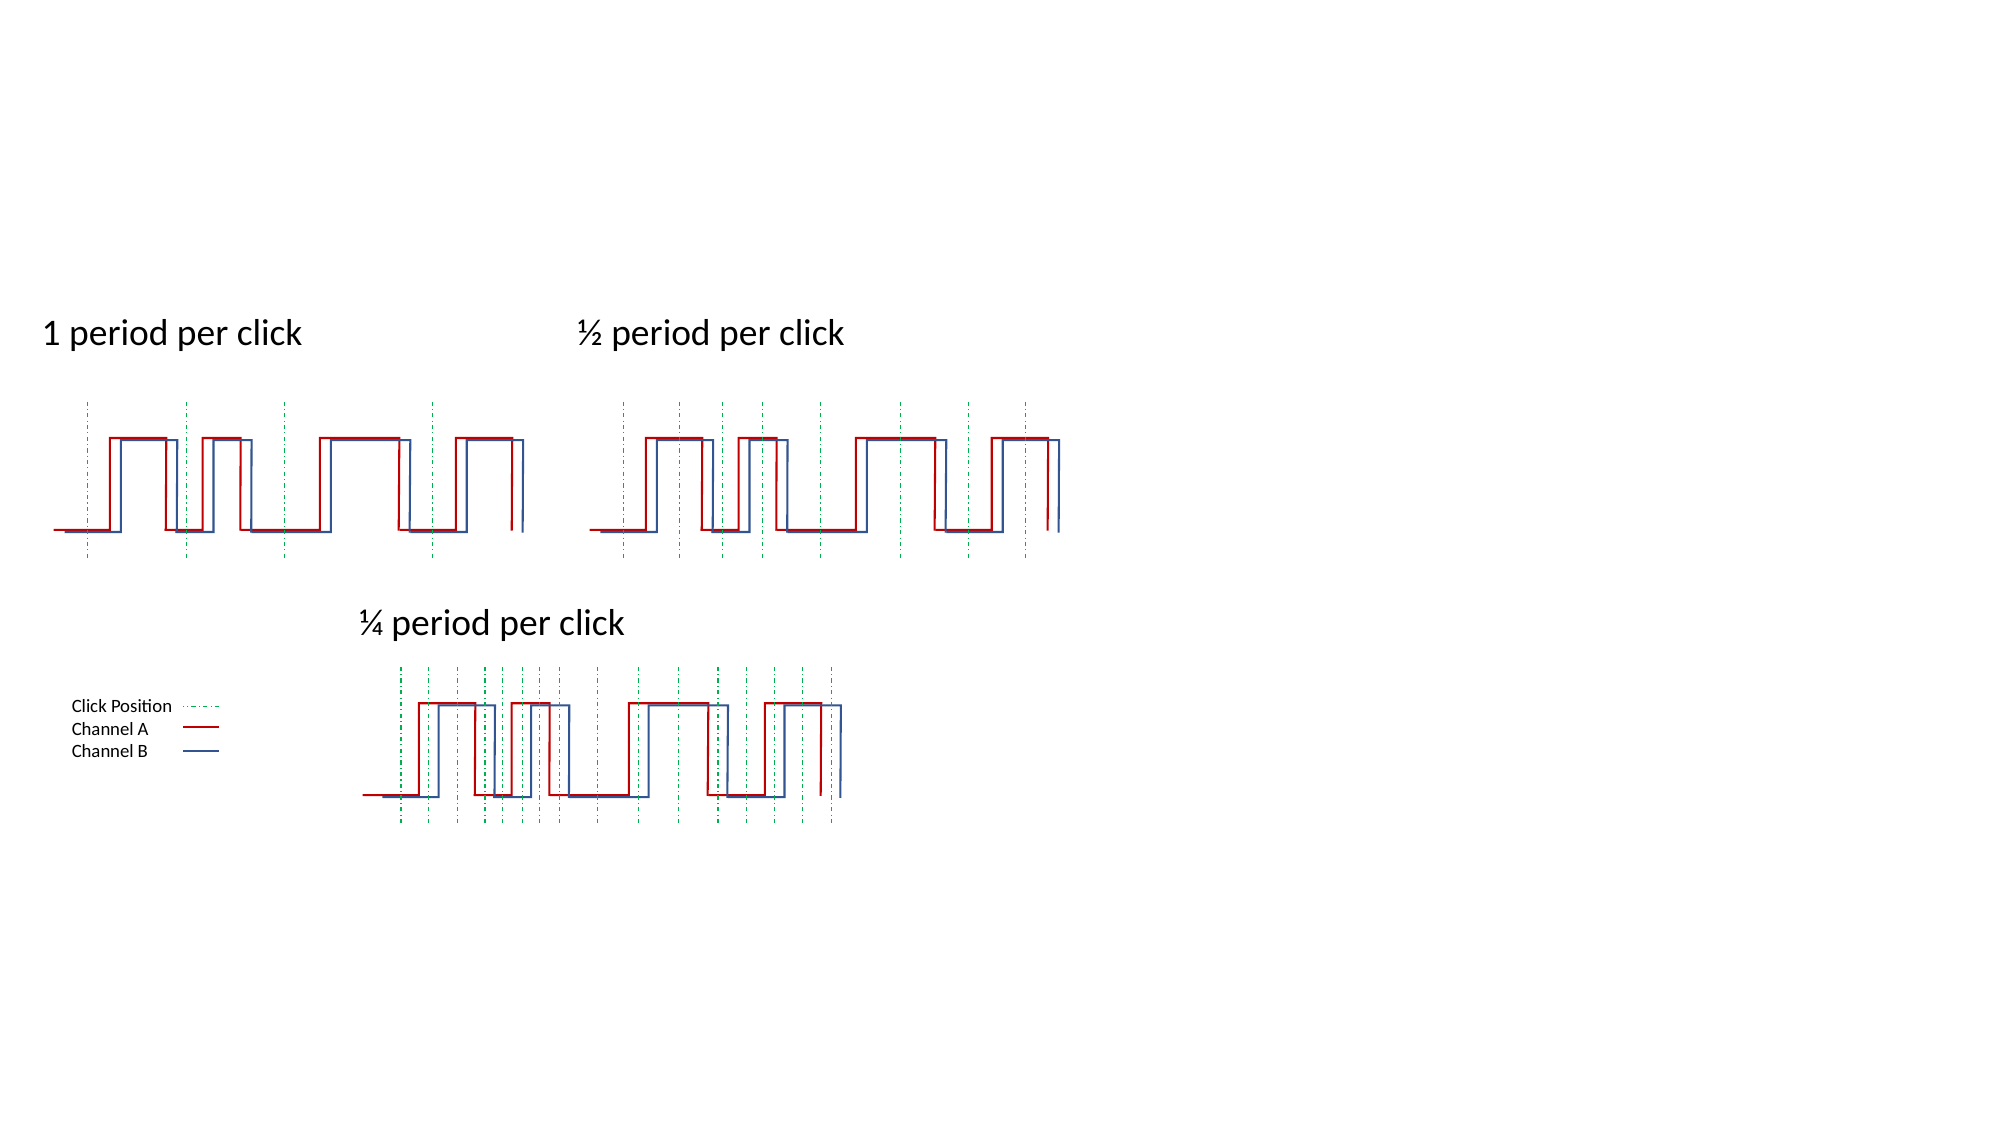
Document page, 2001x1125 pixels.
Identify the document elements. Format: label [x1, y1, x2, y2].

text_box [57, 686, 220, 770]
text_box [24, 300, 524, 558]
text_box [560, 300, 1060, 558]
text_box [338, 590, 841, 824]
